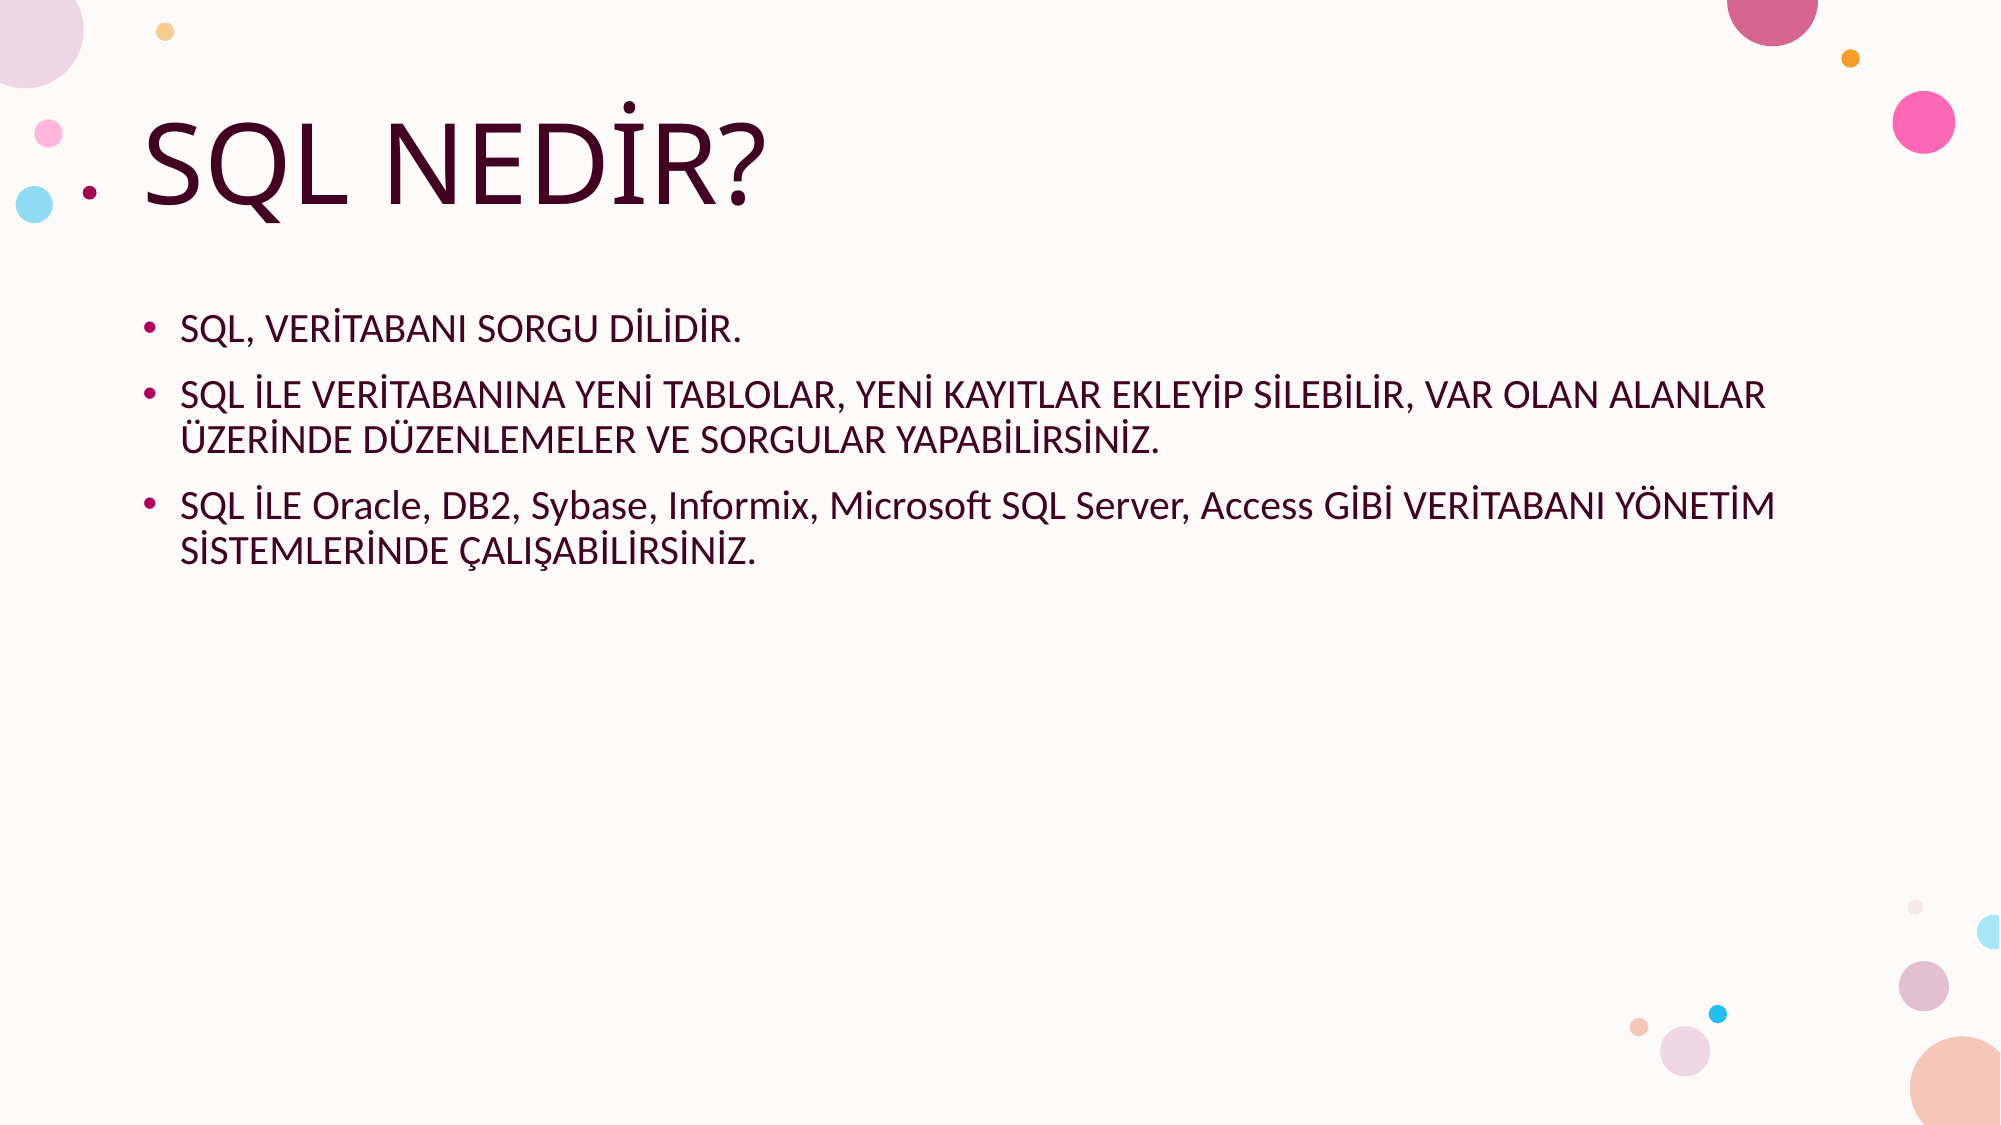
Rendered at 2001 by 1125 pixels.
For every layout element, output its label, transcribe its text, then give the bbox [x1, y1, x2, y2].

list SQL, VERİTABANI SORGU DİLİDİR. SQL İLE VERİTABANINA YENİ TABLOLAR, YENİ KAYITLAR EKLEYİP SİLEBİLİR, VAR OLAN ALANLAR ÜZERİNDE DÜZENLEMELER VE SORGULAR YAPABİLİRSİNİZ. SQL İLE Oracle, DB2, Sybase, Informix, Microsoft SQL Server, Access GİBİ VERİTABANI YÖNETİM SİSTEMLERİNDE ÇALIŞABİLİRSİNİZ. [127, 299, 1877, 1014]
title SQL NEDİR? [127, 59, 1877, 278]
